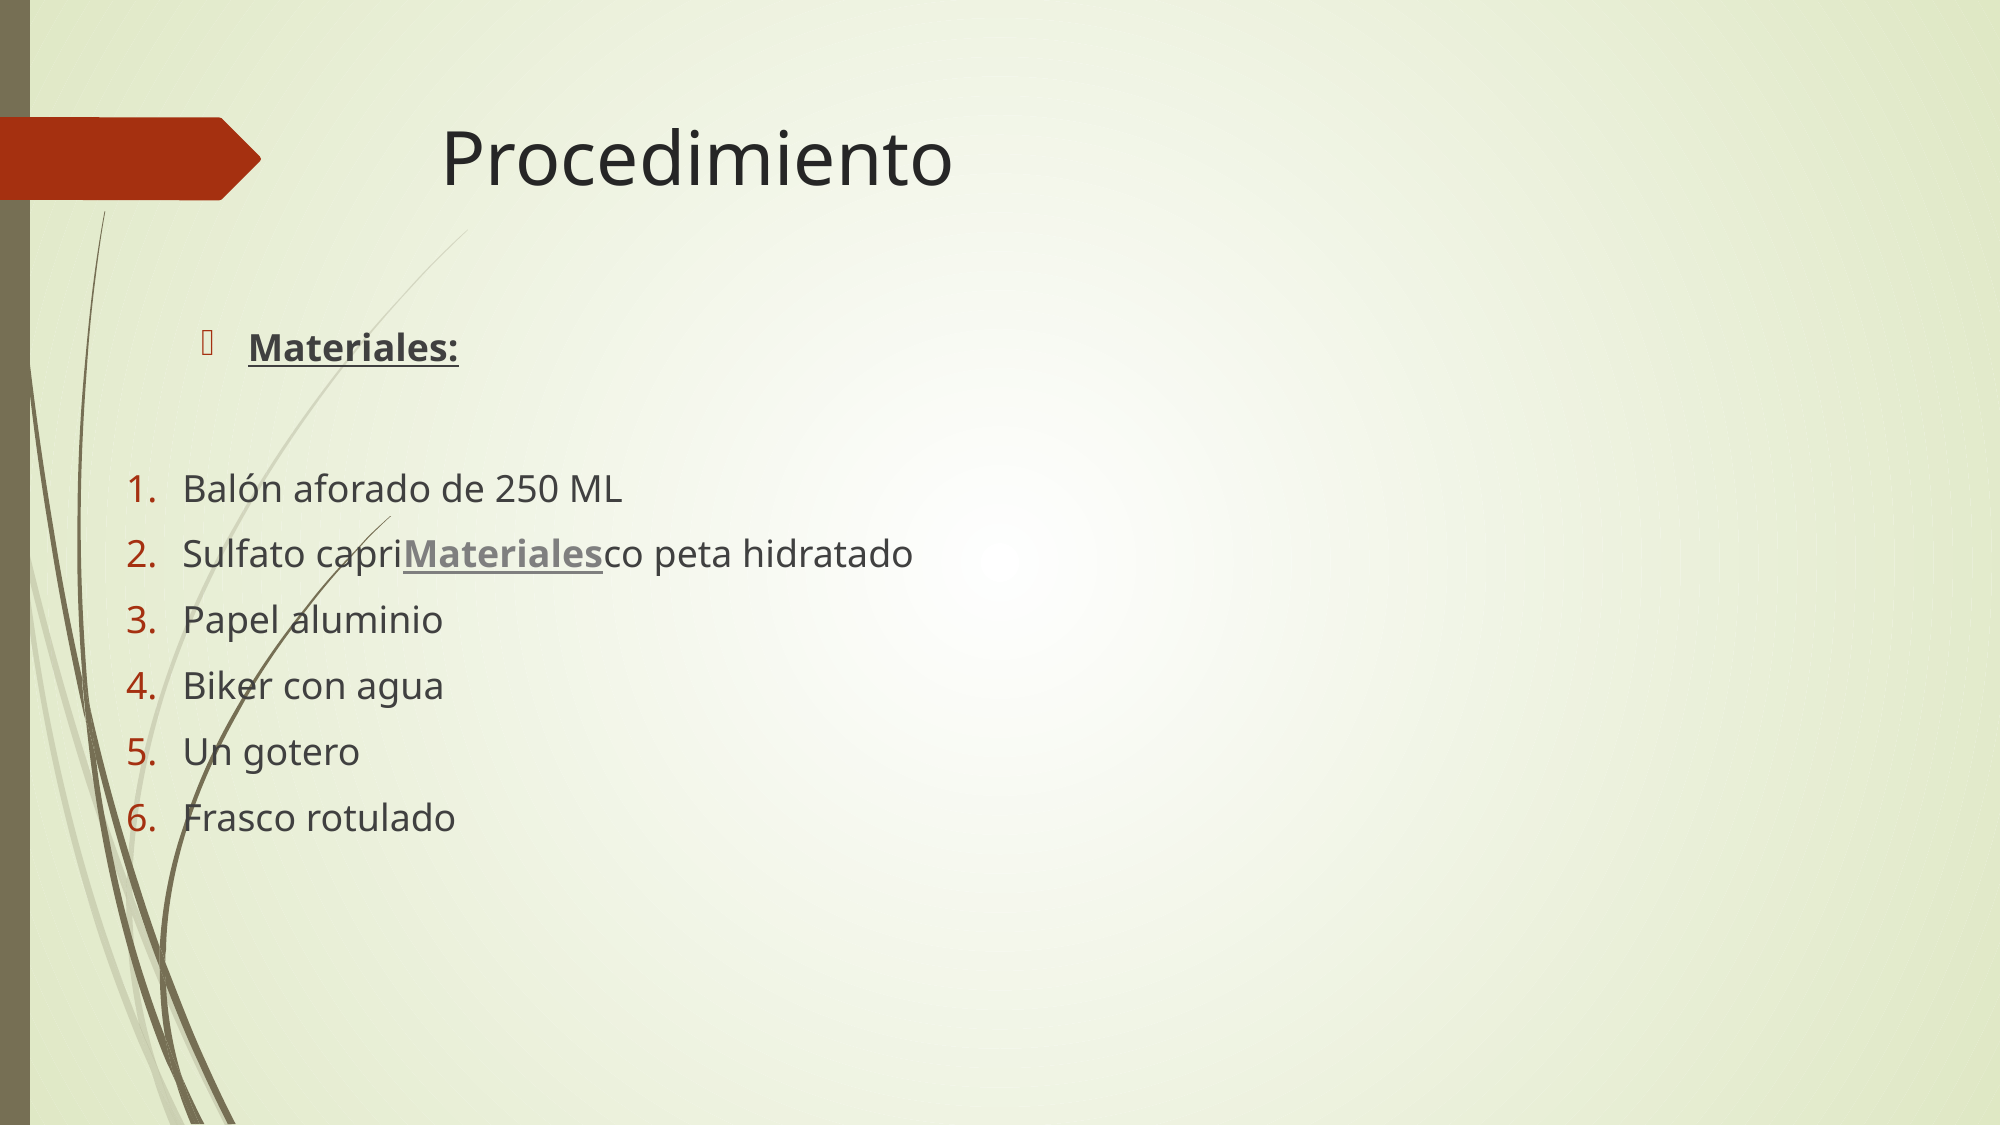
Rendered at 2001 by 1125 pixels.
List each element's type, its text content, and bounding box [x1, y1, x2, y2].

list Materiales: Balón aforado de 250 ML Sulfato capriMaterialesco peta hidratado Papel aluminio Biker con agua Un gotero Frasco rotulado [111, 316, 1369, 991]
title Procedimiento [425, 102, 1888, 313]
